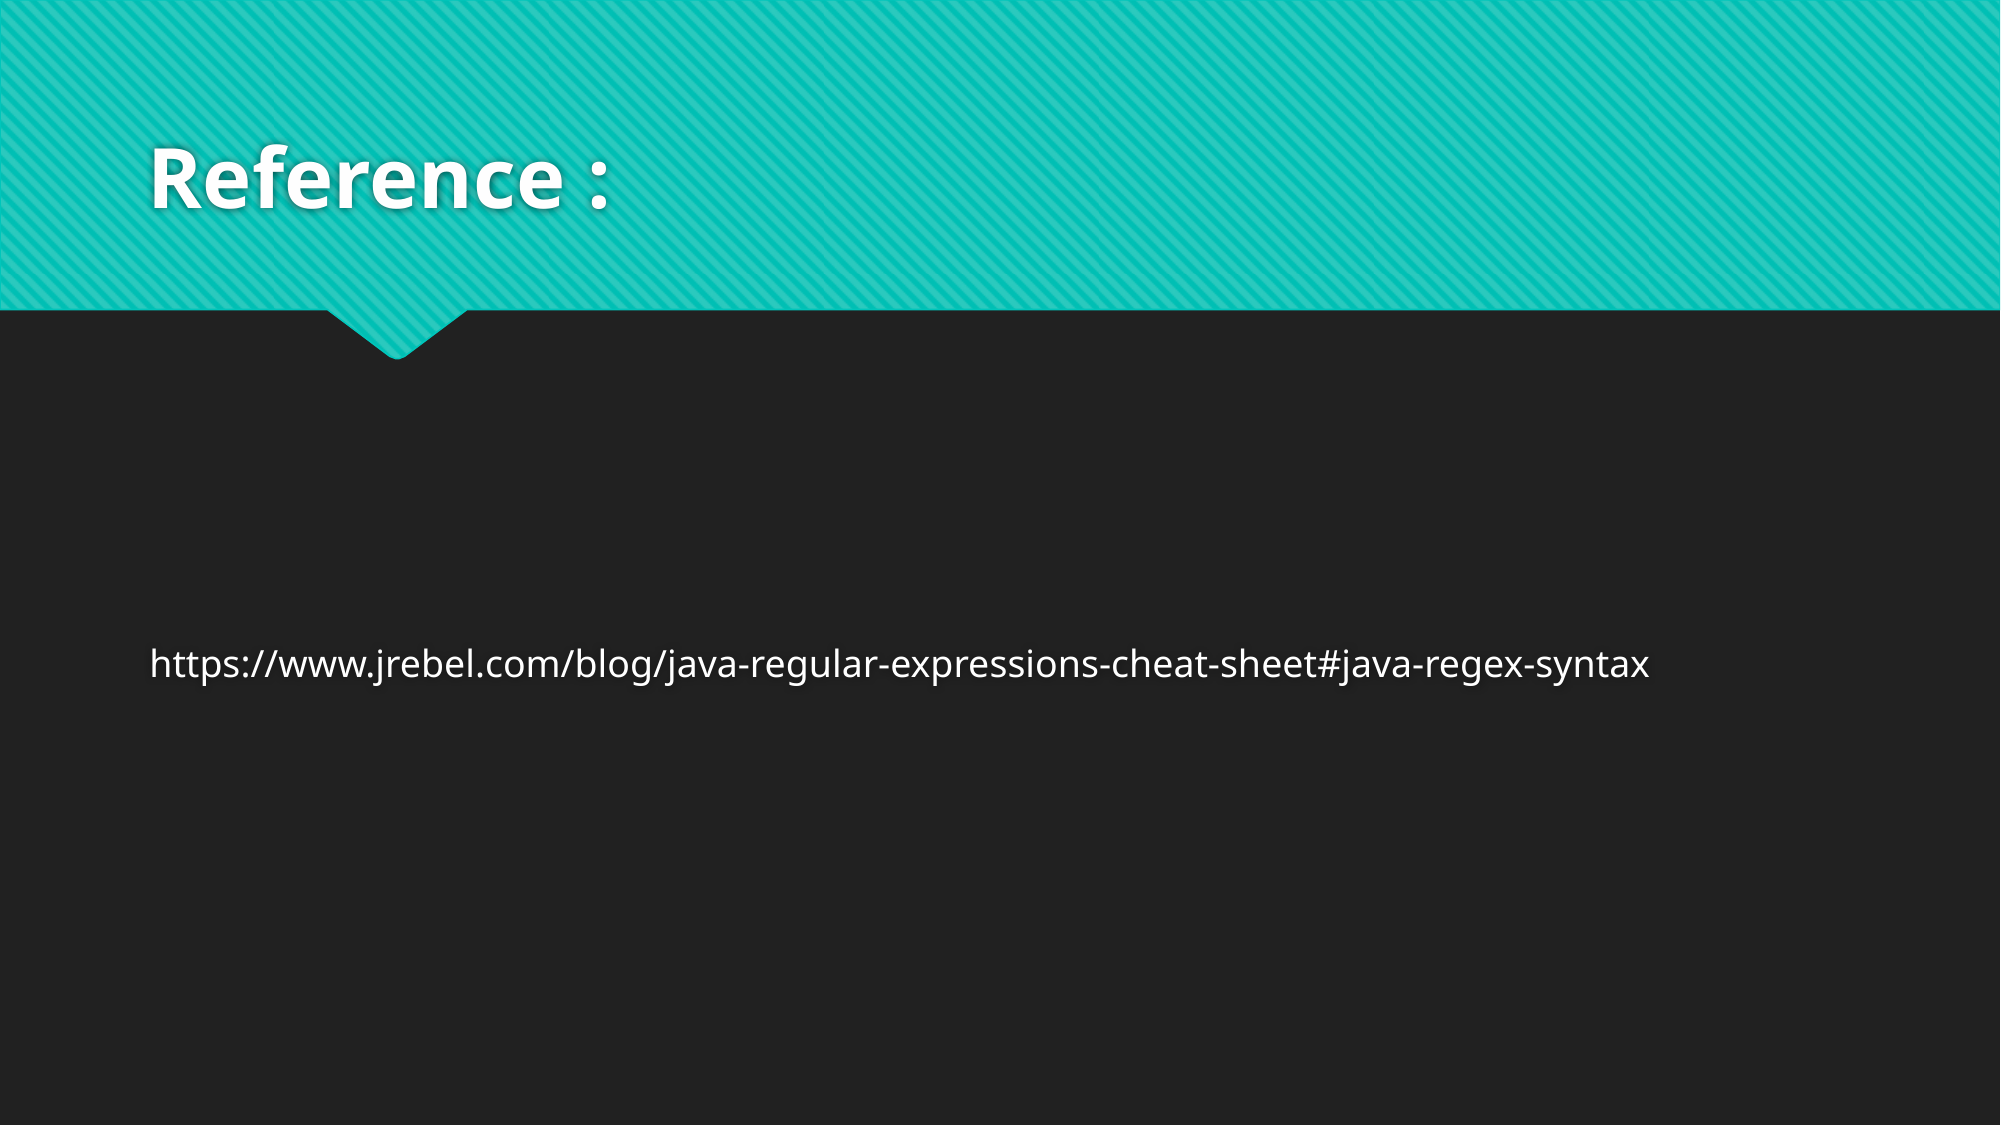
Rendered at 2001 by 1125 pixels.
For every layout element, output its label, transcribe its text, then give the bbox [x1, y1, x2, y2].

list https://www.jrebel.com/blog/java-regular-expressions-cheat-sheet#java-regex-syntax [134, 364, 1866, 962]
title Reference : [132, 73, 1868, 233]
